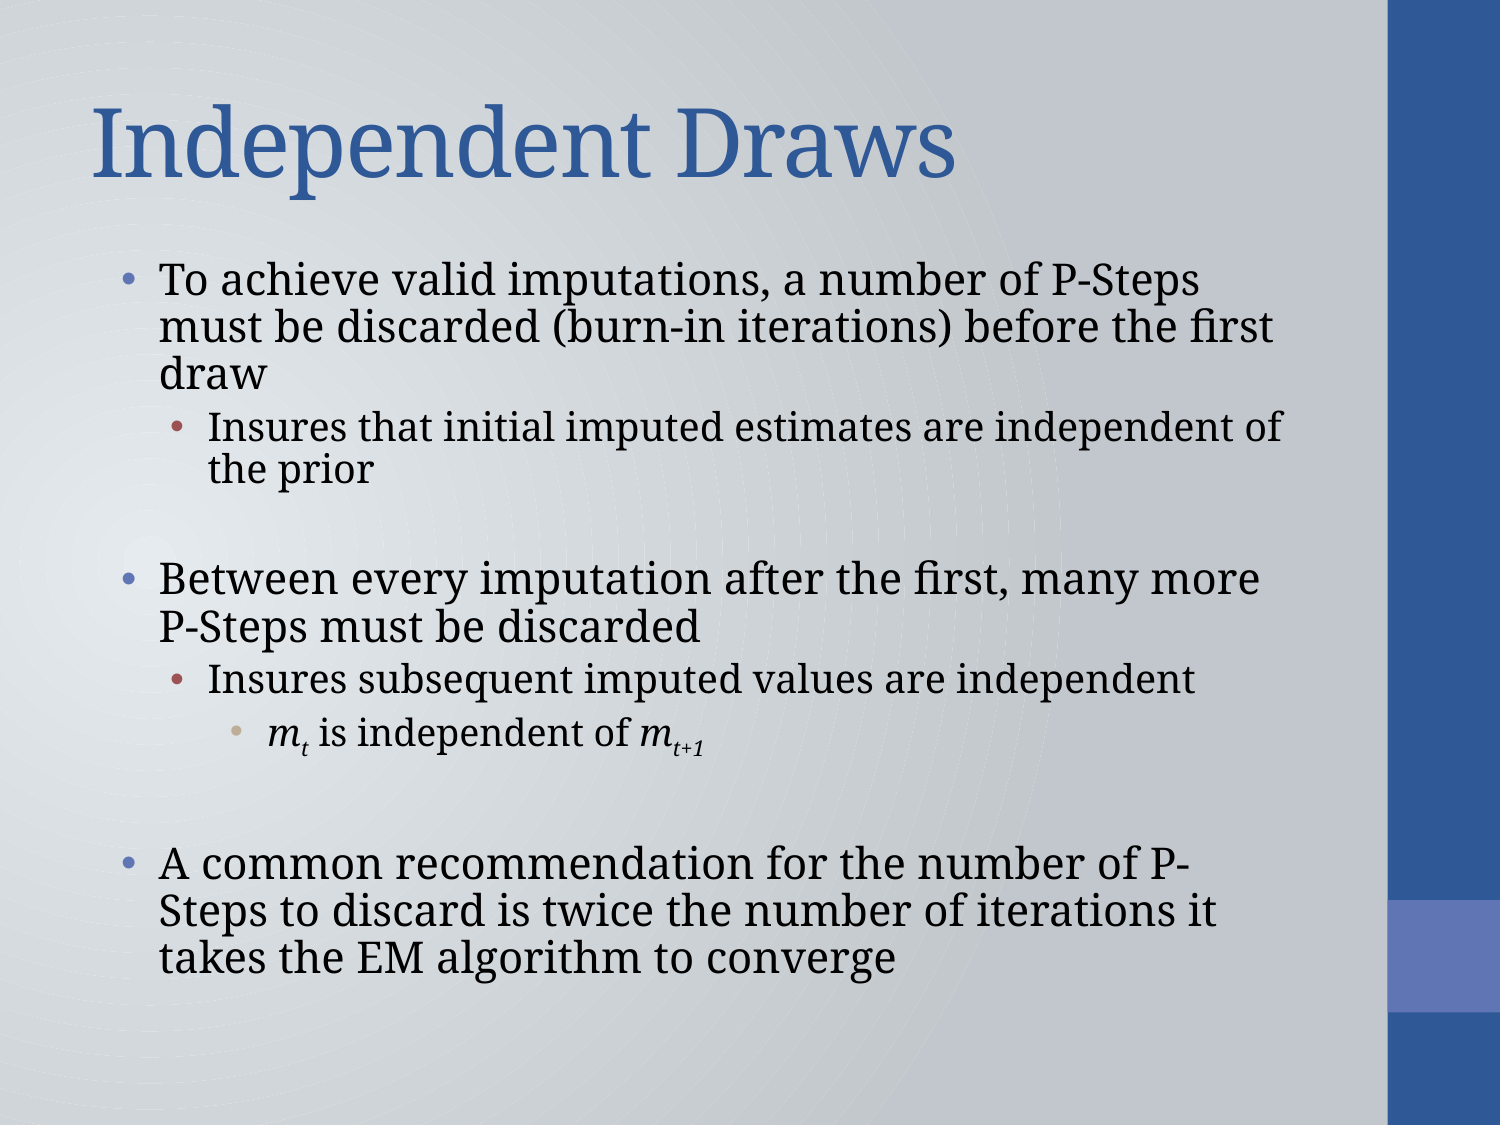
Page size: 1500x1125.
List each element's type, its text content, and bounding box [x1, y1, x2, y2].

list To achieve valid imputations, a number of P-Steps must be discarded (burn-in iterations) before the first draw Insures that initial imputed estimates are independent of the prior Between every imputation after the first, many more P-Steps must be discarded Insures subsequent imputed values are independent mt is independent of mt+1 A common recommendation for the number of P-Steps to discard is twice the number of iterations it takes the EM algorithm to converge [87, 249, 1301, 1013]
title Independent Draws [75, 45, 1325, 233]
